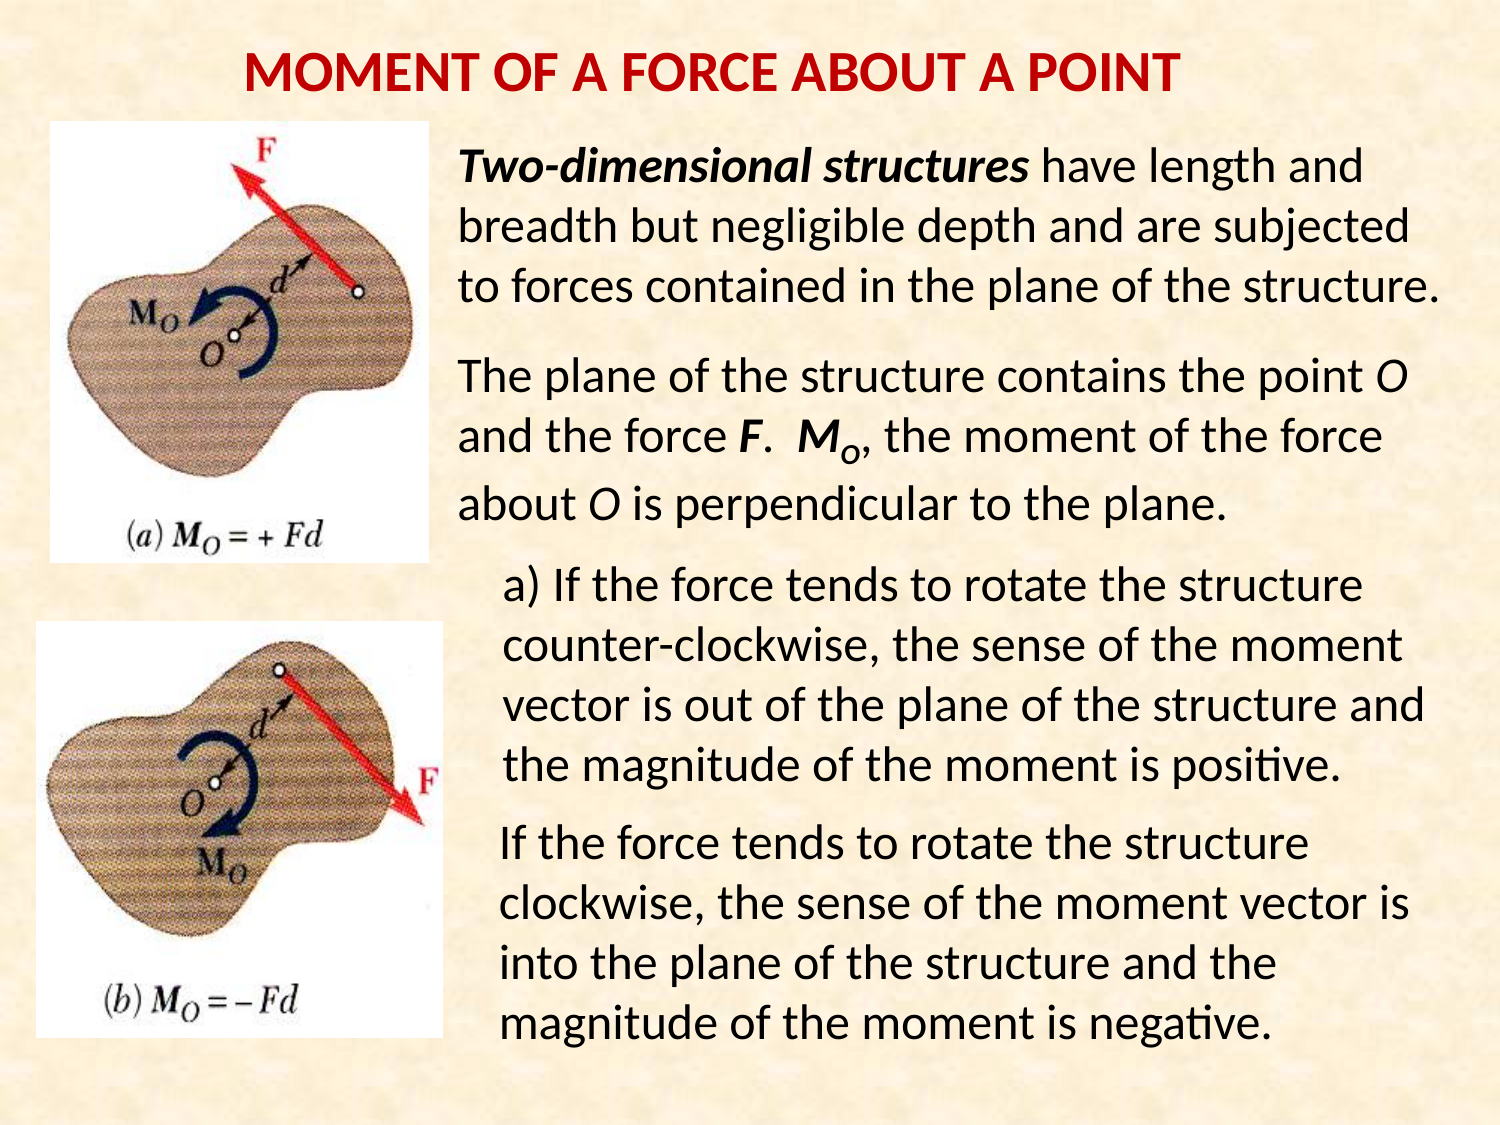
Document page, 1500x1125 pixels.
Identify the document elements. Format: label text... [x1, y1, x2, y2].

text_box Two-dimensional structures have length and breadth but negligible depth and are subjected to forces contained in the plane of the structure. [442, 125, 1475, 321]
text_box If the force tends to rotate the structure clockwise, the sense of the moment vector is into the plane of the structure and the magnitude of the moment is negative. [484, 801, 1472, 1057]
text_box [433, 262, 525, 323]
text_box a) If the force tends to rotate the structure counter-clockwise, the sense of the moment vector is out of the plane of the structure and the magnitude of the moment is positive. [487, 544, 1464, 800]
text_box The plane of the structure contains the point O and the force F. MO, the moment of the force about O is perpendicular to the plane. [442, 334, 1475, 538]
picture [0, 0, 1500, 1125]
title MOMENT OF A FORCE ABOUT A POINT [150, 18, 1275, 119]
